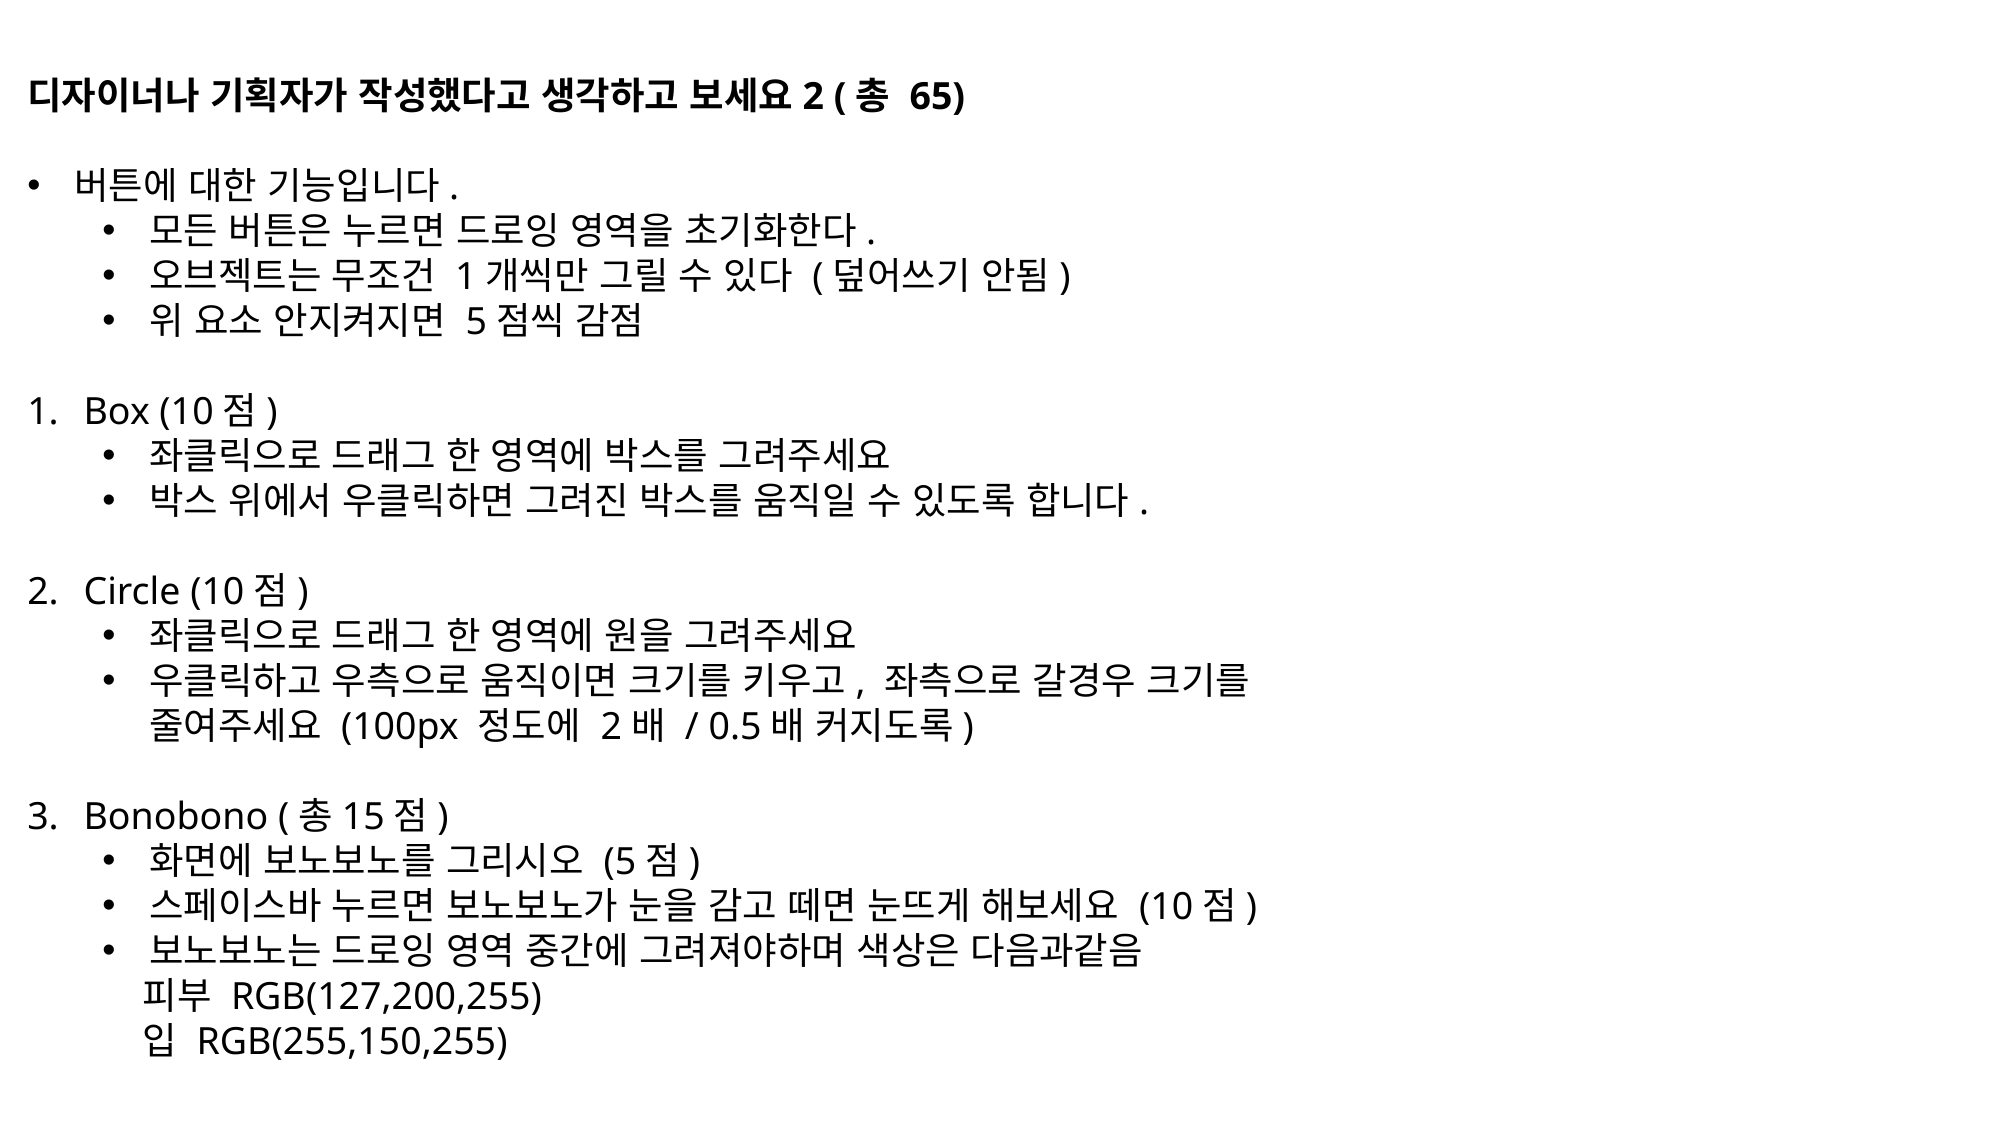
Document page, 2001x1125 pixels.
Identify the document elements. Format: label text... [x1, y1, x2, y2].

text_box 디자이너나 기획자가 작성했다고 생각하고 보세요2 (총 65) 버튼에 대한 기능입니다. 모든 버튼은 누르면 드로잉 영역을 초기화한다. 오브젝트는 무조건 1개씩만 그릴 수 있다 (덮어쓰기 안됨) 위 요소 안지켜지면 5점씩 감점 Box (10점) 좌클릭으로 드래그 한 영역에 박스를 그려주세요 박스 위에서 우클릭하면 그려진 박스를 움직일 수 있도록 합니다. Circle (10점) 좌클릭으로 드래그 한 영역에 원을 그려주세요 우클릭하고 우측으로 움직이면 크기를 키우고, 좌측으로 갈경우 크기를 줄여주세요 (100px 정도에 2배 / 0.5배 커지도록) Bonobono (총15점) 화면에 보노보노를 그리시오 (5점) 스페이스바 누르면 보노보노가 눈을 감고 떼면 눈뜨게 해보세요 (10점) 보노보노는 드로잉 영역 중간에 그려져야하며 색상은 다음과같음 피부 RGB(127,200,255) 입 RGB(255,150,255) [12, 64, 1444, 1115]
